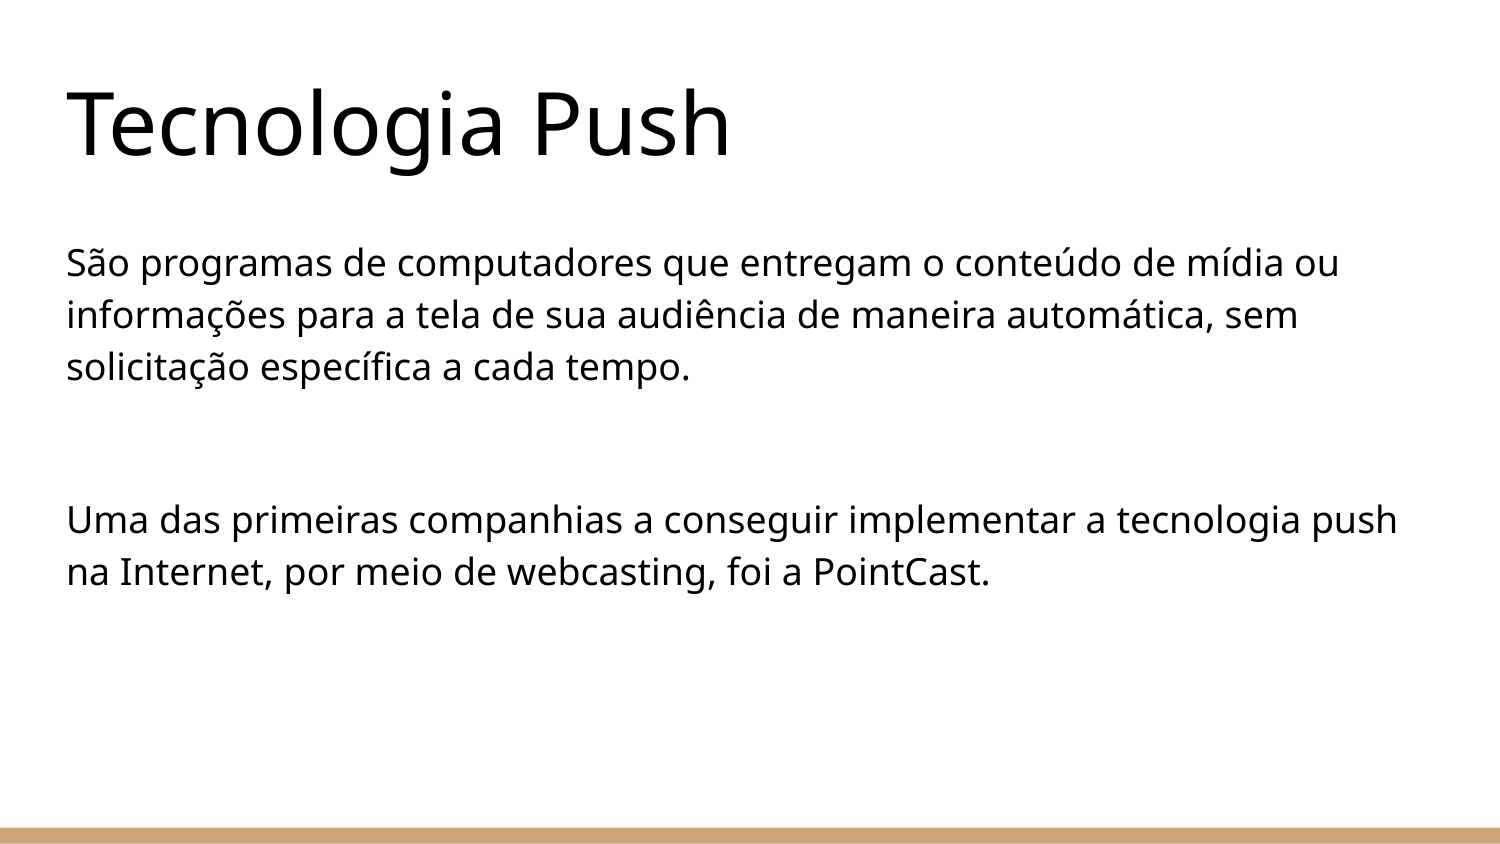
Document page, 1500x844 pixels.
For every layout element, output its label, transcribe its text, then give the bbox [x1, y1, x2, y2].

list São programas de computadores que entregam o conteúdo de mídia ou informações para a tela de sua audiência de maneira automática, sem solicitação específica a cada tempo. Uma das primeiras companhias a conseguir implementar a tecnologia push na Internet, por meio de webcasting, foi a PointCast. [51, 217, 1449, 682]
title Tecnologia Push [51, 51, 1449, 189]
